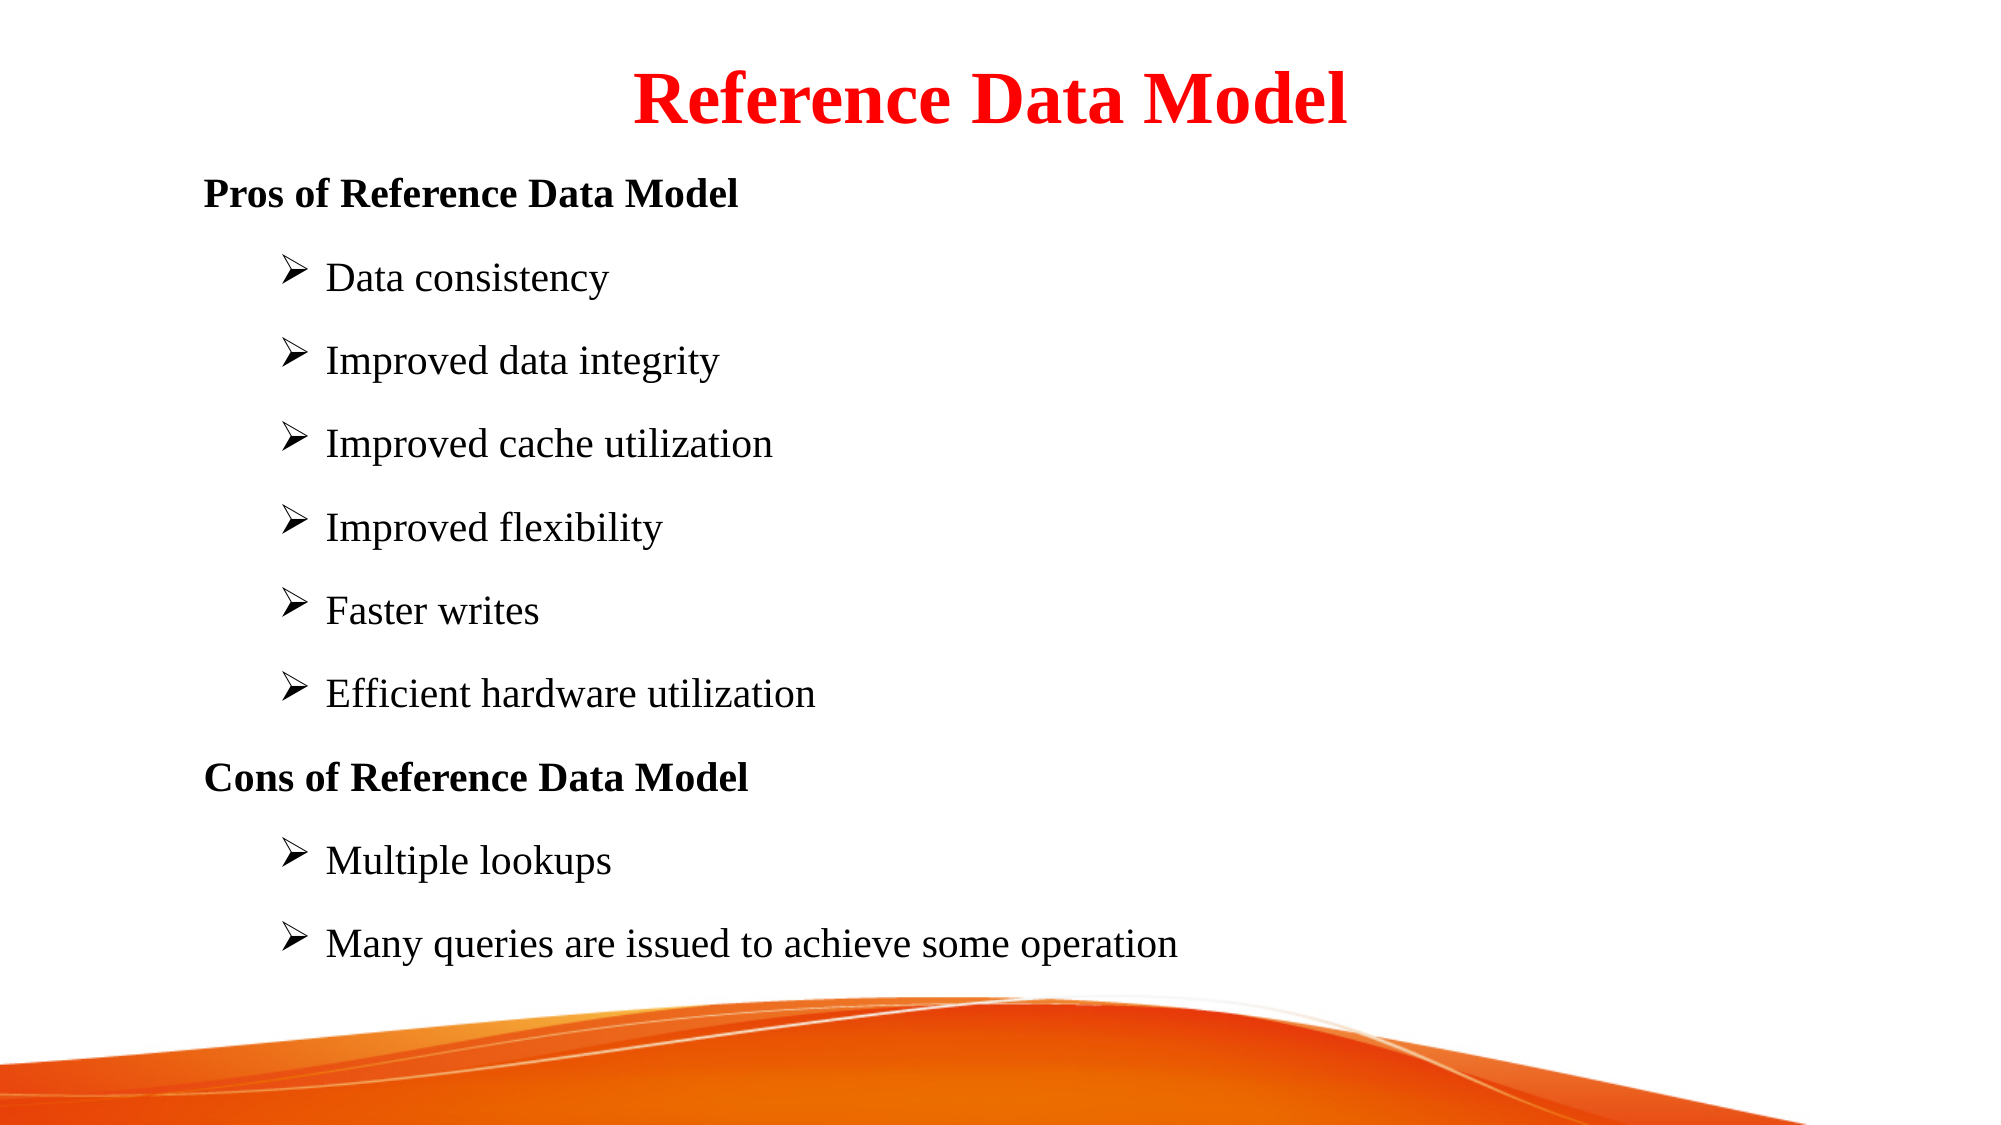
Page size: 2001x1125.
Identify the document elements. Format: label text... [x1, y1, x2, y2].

title Reference Data Model [99, 28, 1901, 159]
list Pros of Reference Data Model Data consistency Improved data integrity Improved cache utilization Improved flexibility Faster writes Efficient hardware utilization Cons of Reference Data Model Multiple lookups Many queries are issued to achieve some operation [188, 133, 1914, 310]
picture [0, 0, 2000, 1125]
slide_number [1433, 1024, 1900, 1103]
